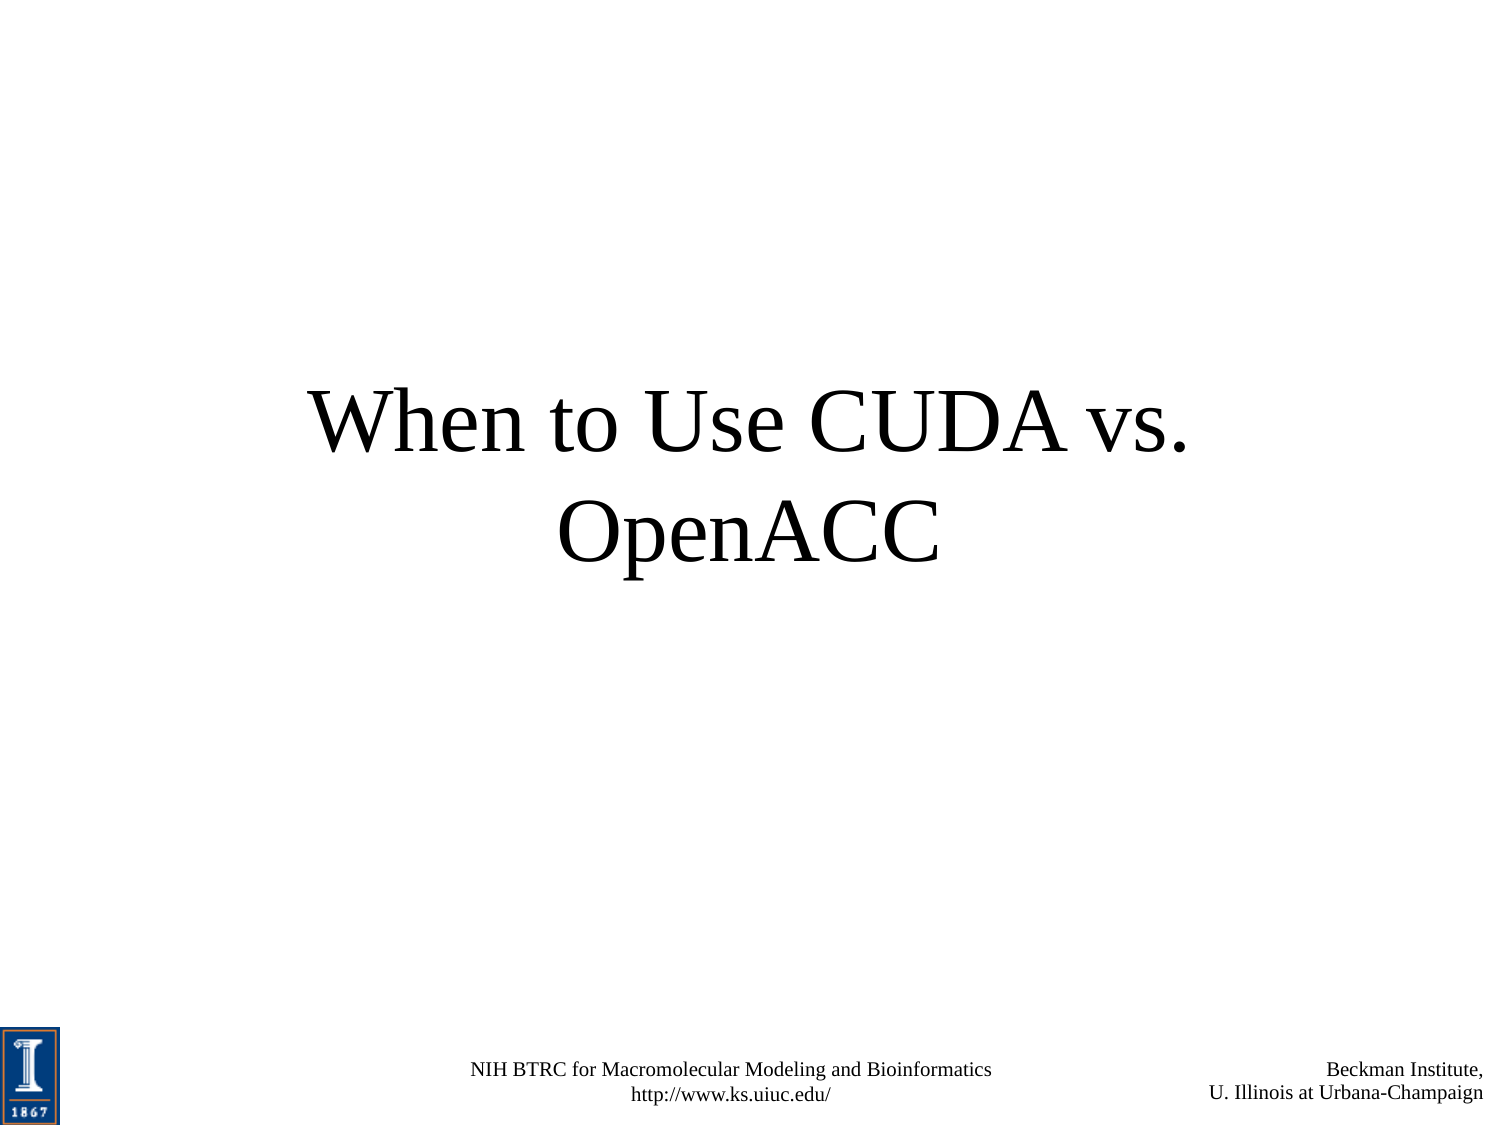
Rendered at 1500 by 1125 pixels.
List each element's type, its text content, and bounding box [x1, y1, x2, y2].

title When to Use CUDA vs. OpenACC [112, 349, 1388, 591]
picture [0, 1027, 60, 1125]
